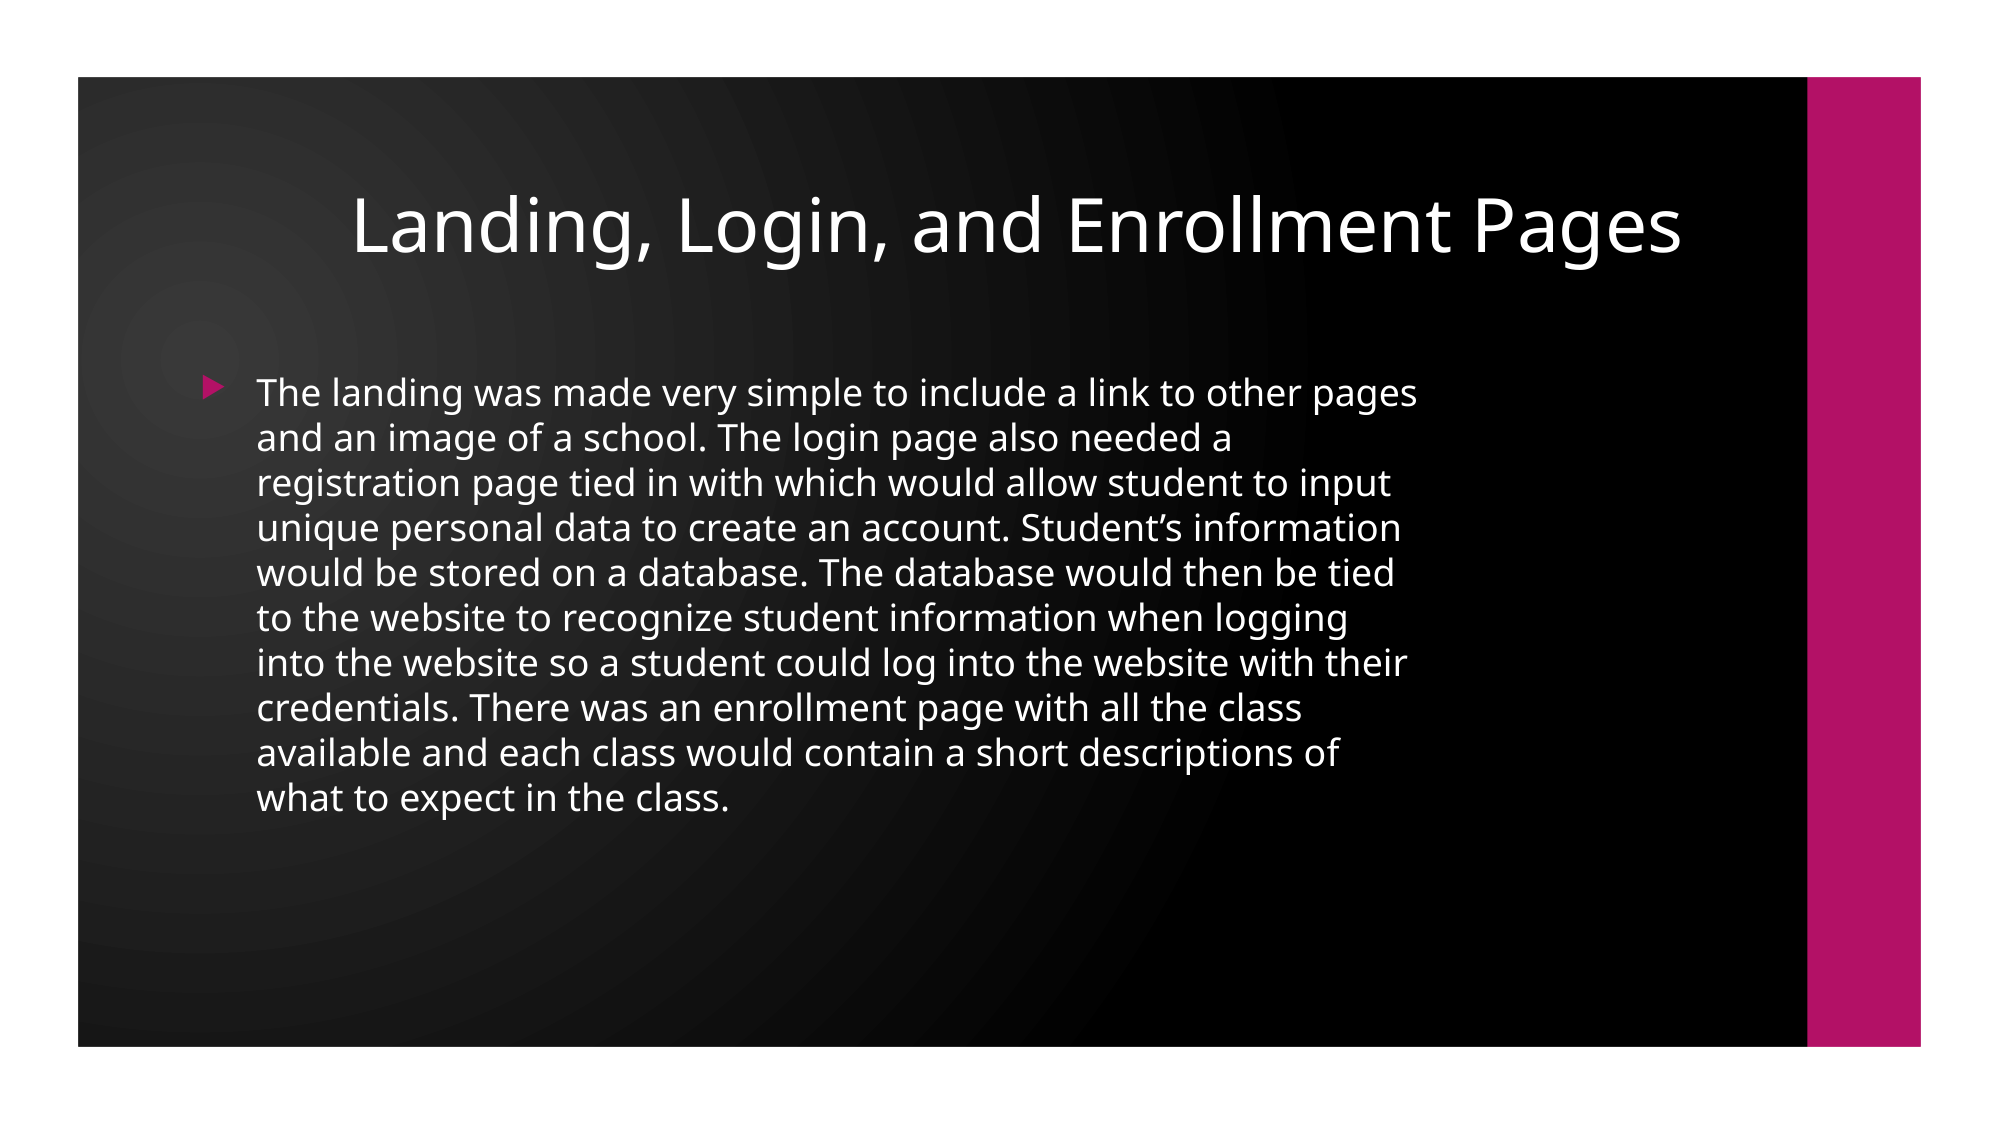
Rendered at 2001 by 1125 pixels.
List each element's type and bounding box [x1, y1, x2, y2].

text_box [0, 0, 2000, 1125]
